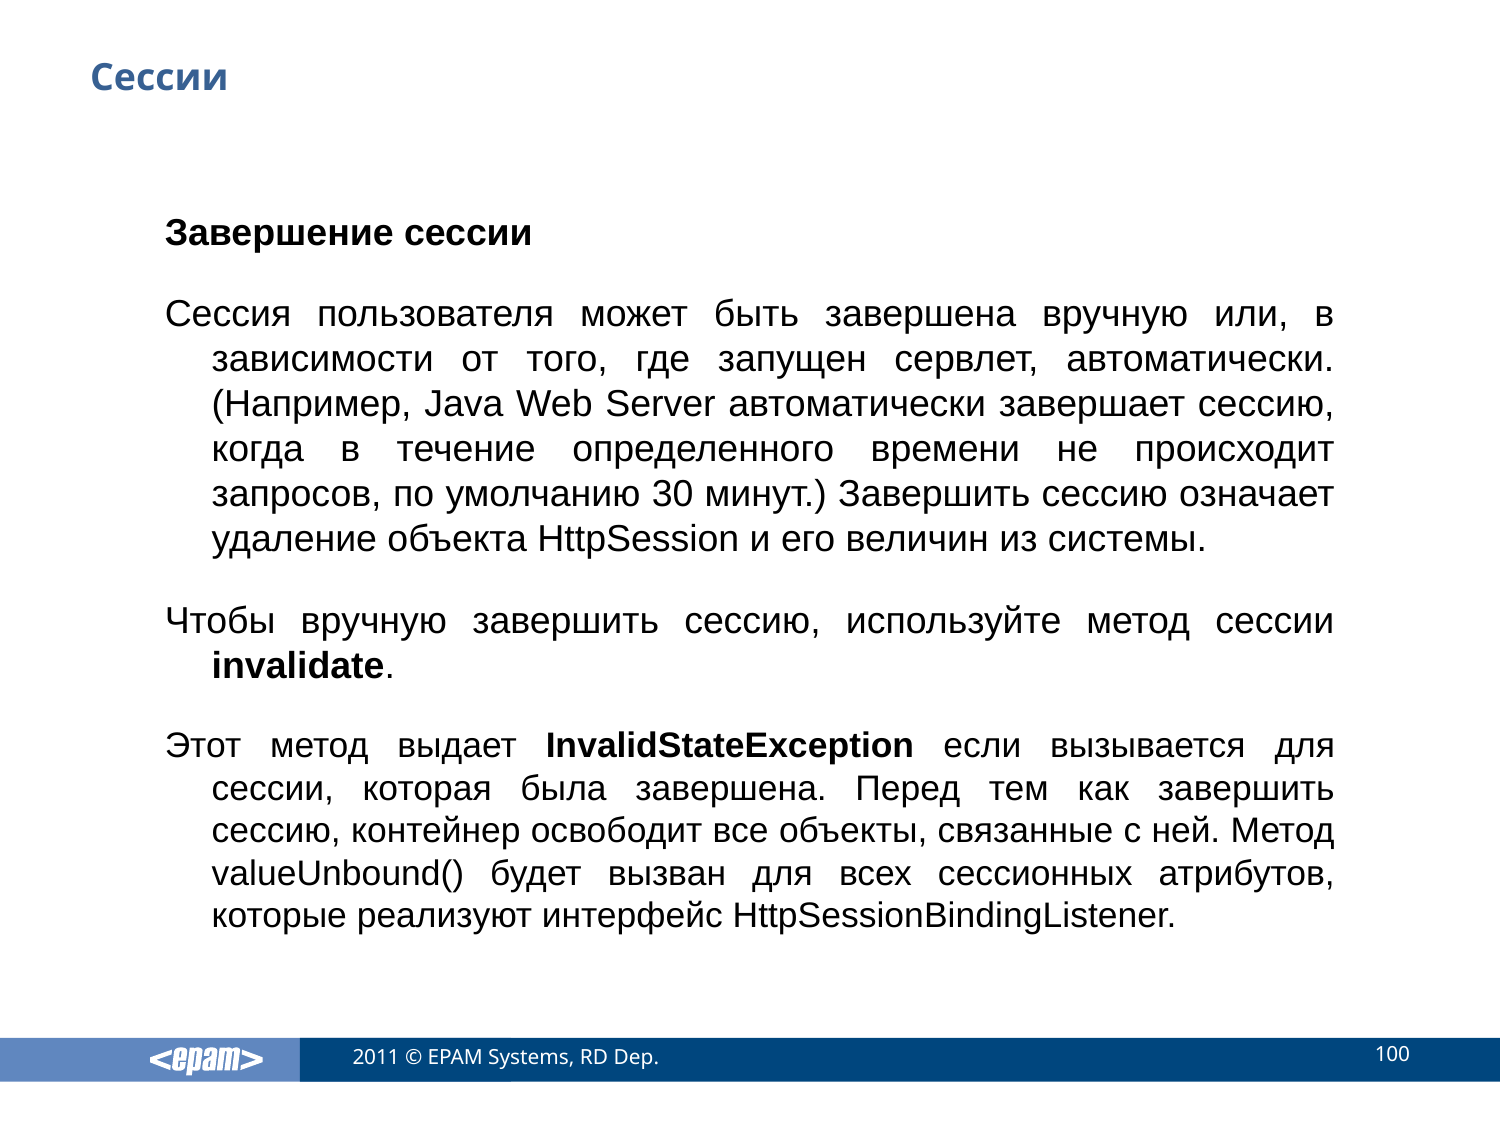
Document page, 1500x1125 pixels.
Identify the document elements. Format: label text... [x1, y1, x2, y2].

title Сессии [75, 45, 1425, 163]
slide_number 100 [1262, 1025, 1425, 1085]
list Завершение сессии Сессия пользователя может быть завершена вручную или, в зависимости от того, где запущен сервлет, автоматически. (Например, Java Web Server автоматически завершает сессию, когда в течение определенного времени не происходит запросов, по умолчанию 30 минут.) Завершить сессию означает удаление объекта HttpSession и его величин из системы. Чтобы вручную завершить сессию, используйте метод сессии invalidate. Этот метод выдает InvalidStateException если вызывается для сессии, которая была завершена. Перед тем как завершить сессию, контейнер освободит все объекты, связанные с ней. Метод valueUnbound() будет вызван для всех сессионных атрибутов, которые реализуют интерфейс HttpSessionBindingListener. [150, 200, 1350, 988]
footer 2011 © EPAM Systems, RD Dep. [337, 1028, 738, 1088]
